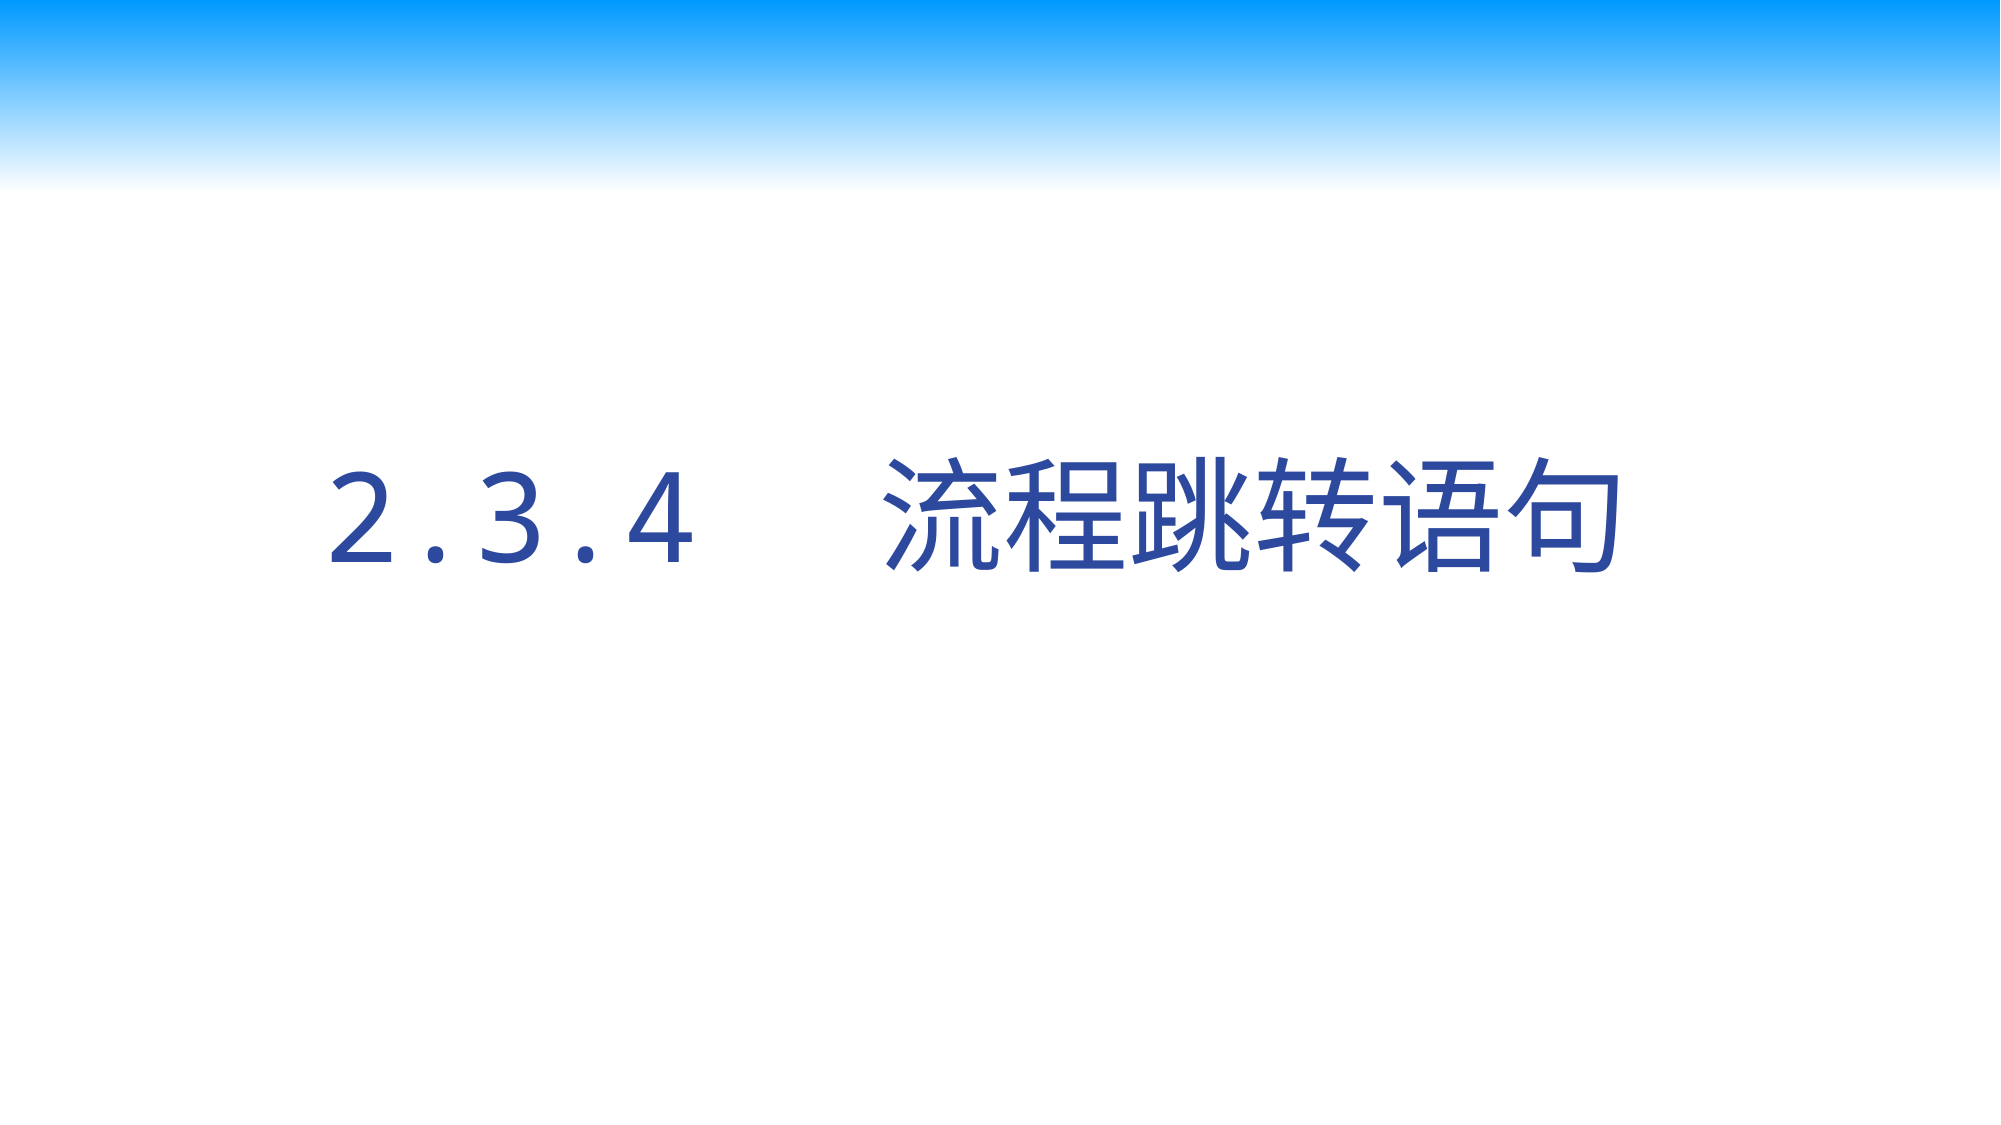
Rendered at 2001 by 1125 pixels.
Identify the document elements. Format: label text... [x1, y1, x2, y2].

text_box 2.3.4 流程跳转语句 [267, 430, 1685, 588]
